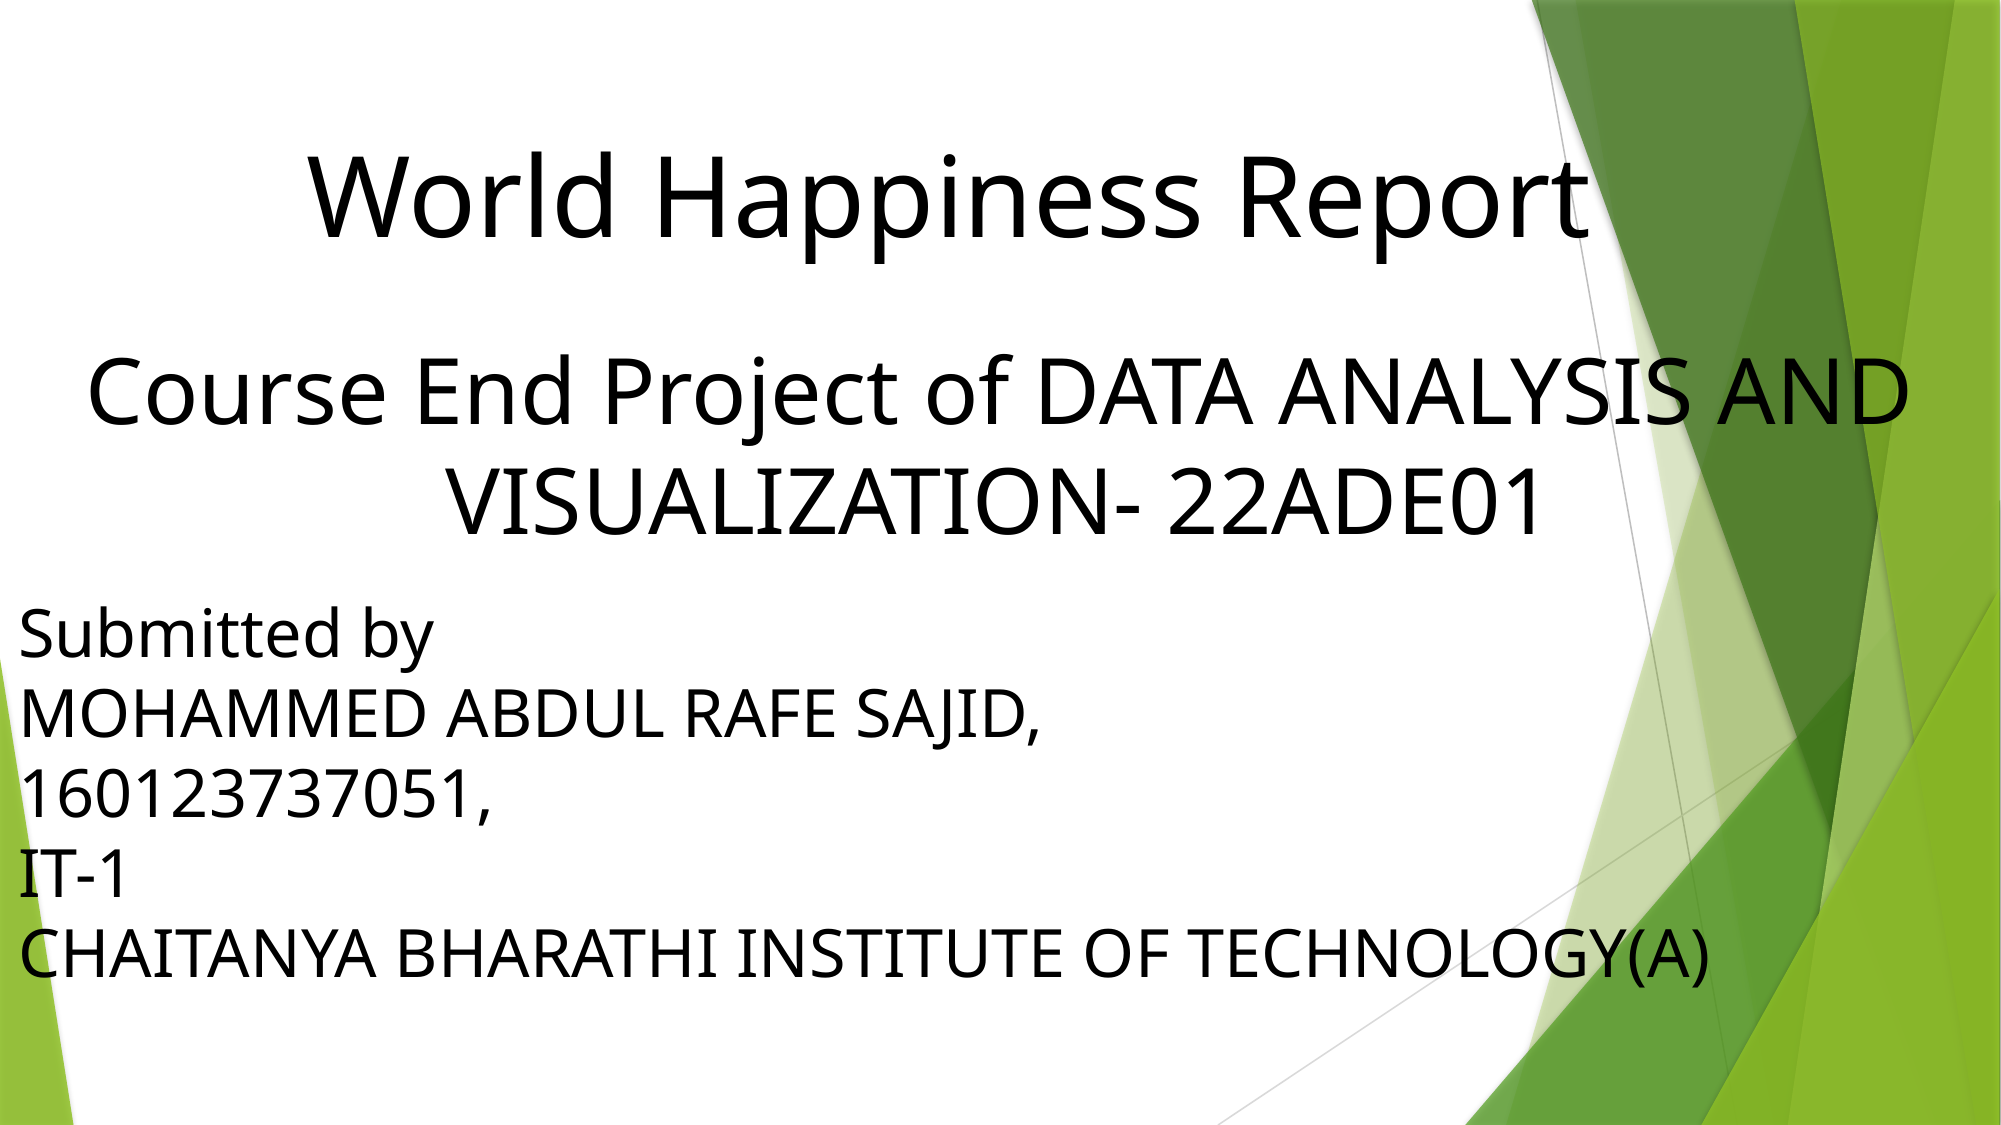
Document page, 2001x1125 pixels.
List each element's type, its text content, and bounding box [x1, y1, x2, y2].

text_box World Happiness Report [291, 117, 1608, 268]
text_box Submitted by MOHAMMED ABDUL RAFE SAJID, 160123737051, IT-1 CHAITANYA BHARATHI INSTITUTE OF TECHNOLOGY(A) [3, 583, 1745, 1079]
text_box Course End Project of DATA ANALYSIS AND VISUALIZATION- 22ADE01 [70, 325, 1930, 561]
